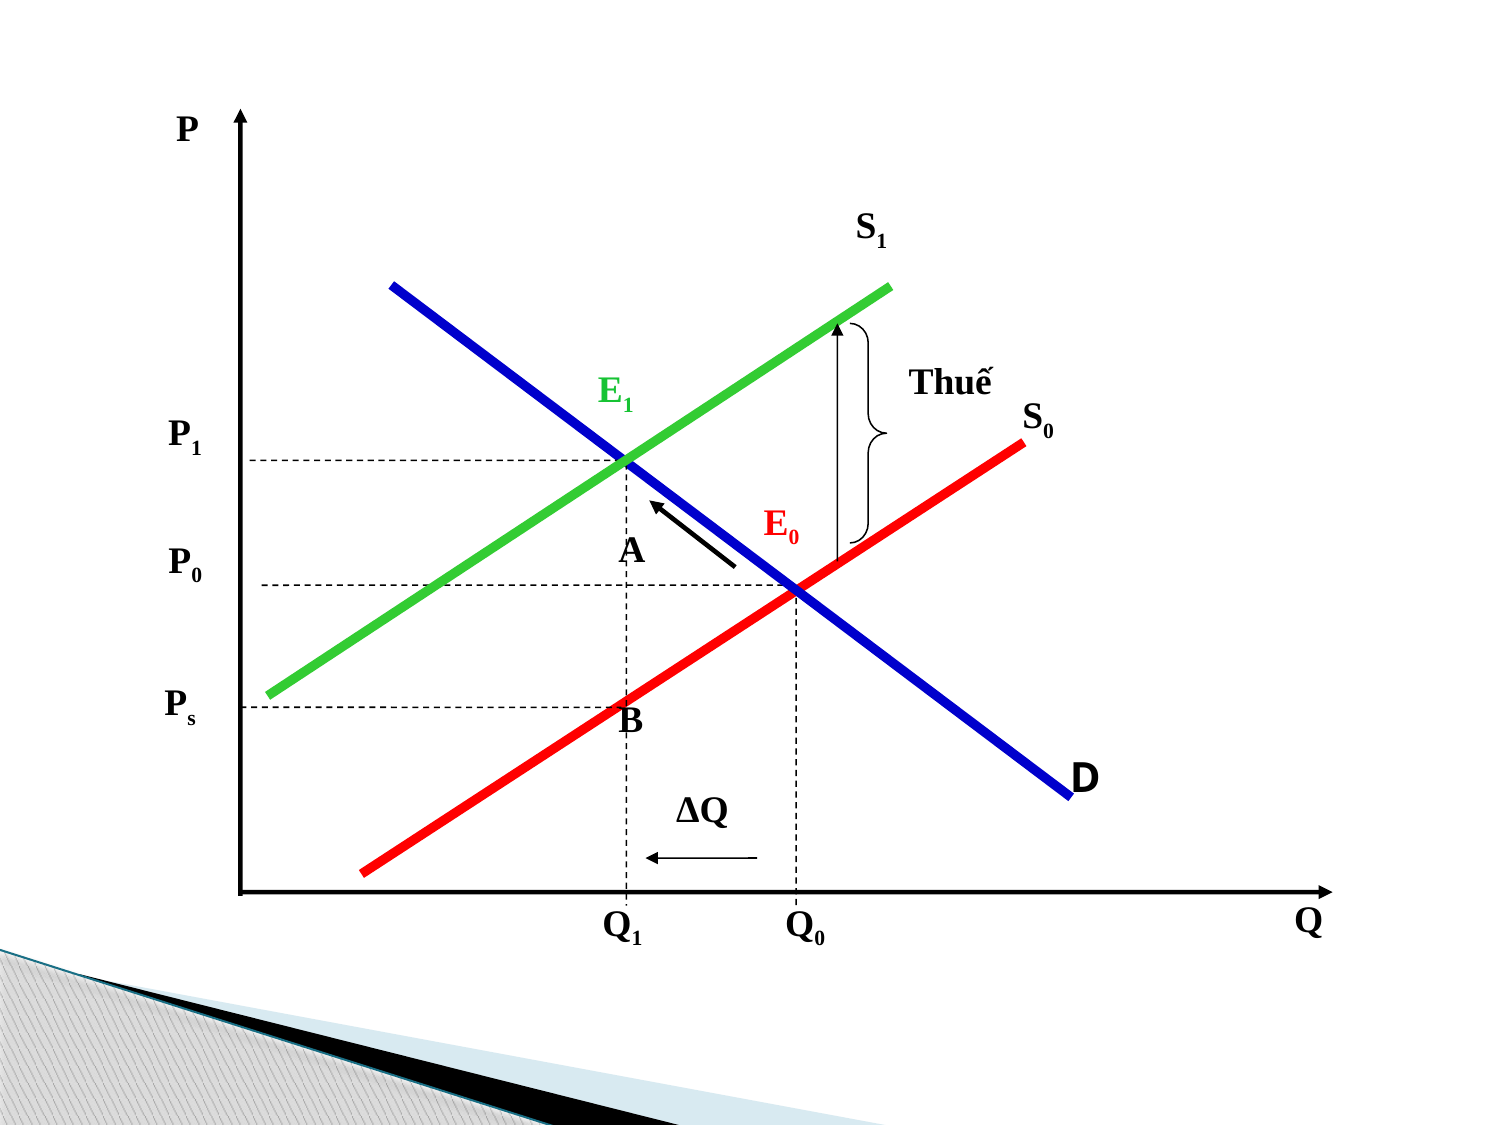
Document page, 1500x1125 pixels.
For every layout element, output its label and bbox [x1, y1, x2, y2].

text_box [149, 96, 1378, 995]
